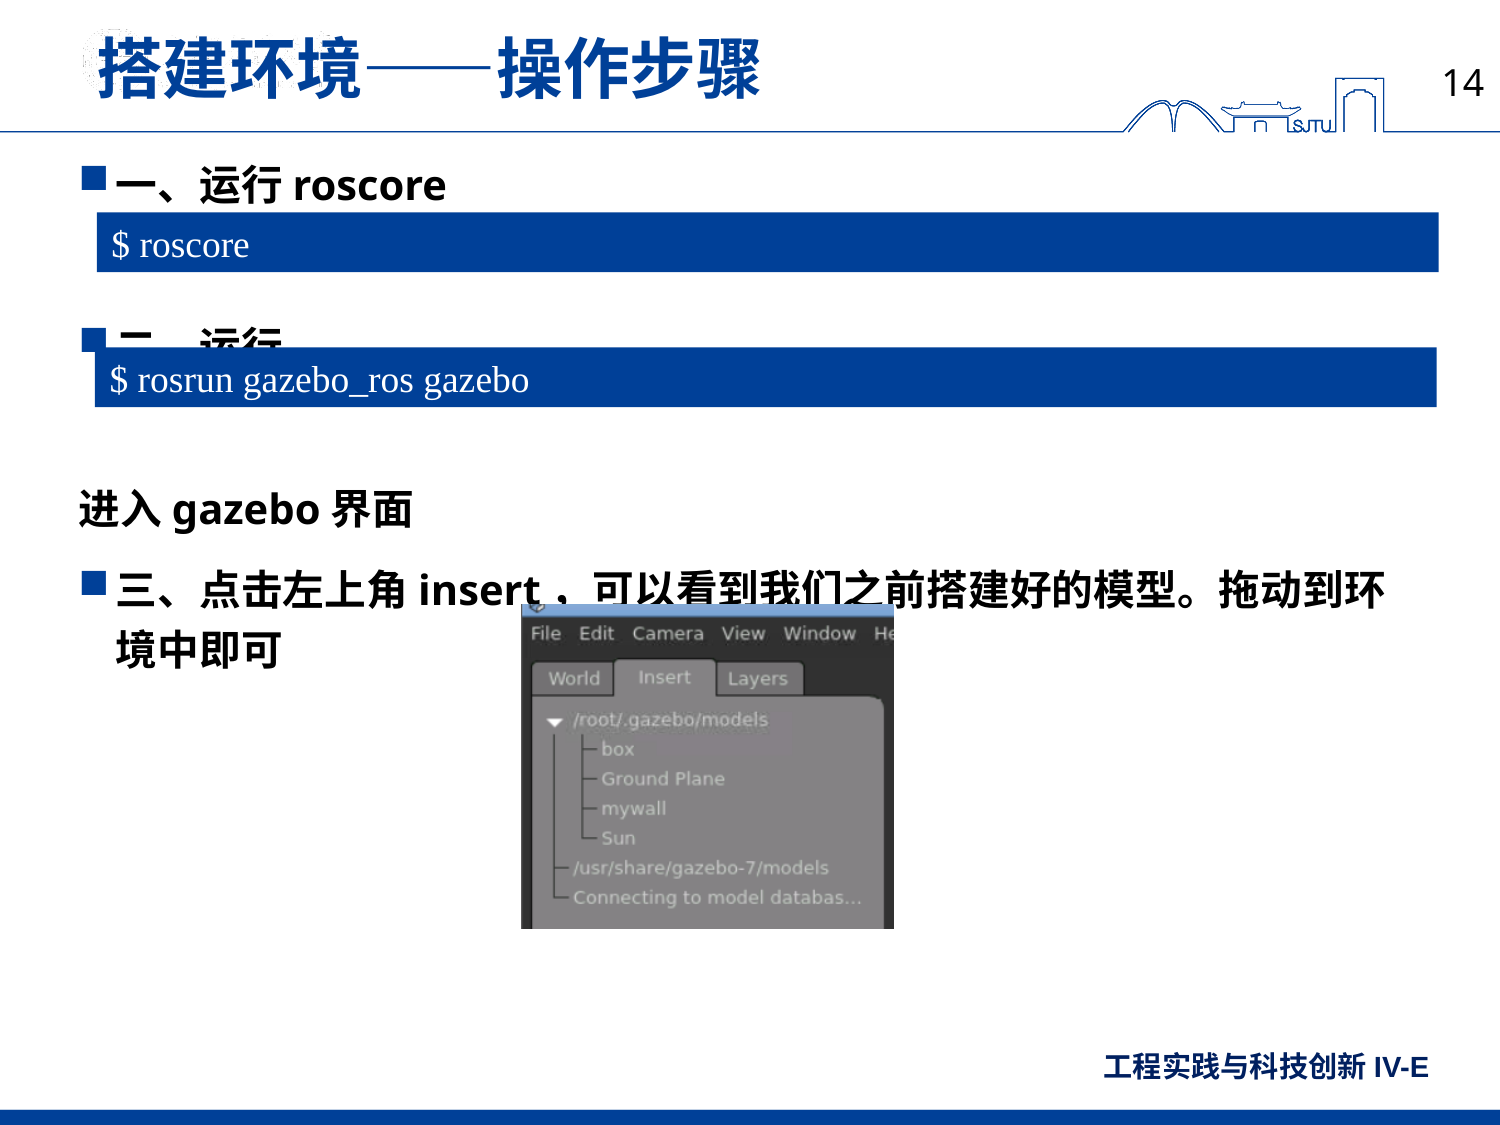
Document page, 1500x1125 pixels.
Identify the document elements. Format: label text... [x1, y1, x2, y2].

title 搭建环境——操作步骤 [81, 25, 1455, 120]
list 一、运行roscore 二、运行 进入gazebo界面 三、点击左上角insert，可以看到我们之前搭建好的模型。拖动到环境中即可 [63, 141, 1437, 1094]
text_box [1426, 51, 1500, 97]
text_box $ rosrun gazebo_ros gazebo [94, 347, 1437, 408]
picture [521, 604, 894, 929]
text_box $ roscore [96, 212, 1439, 273]
